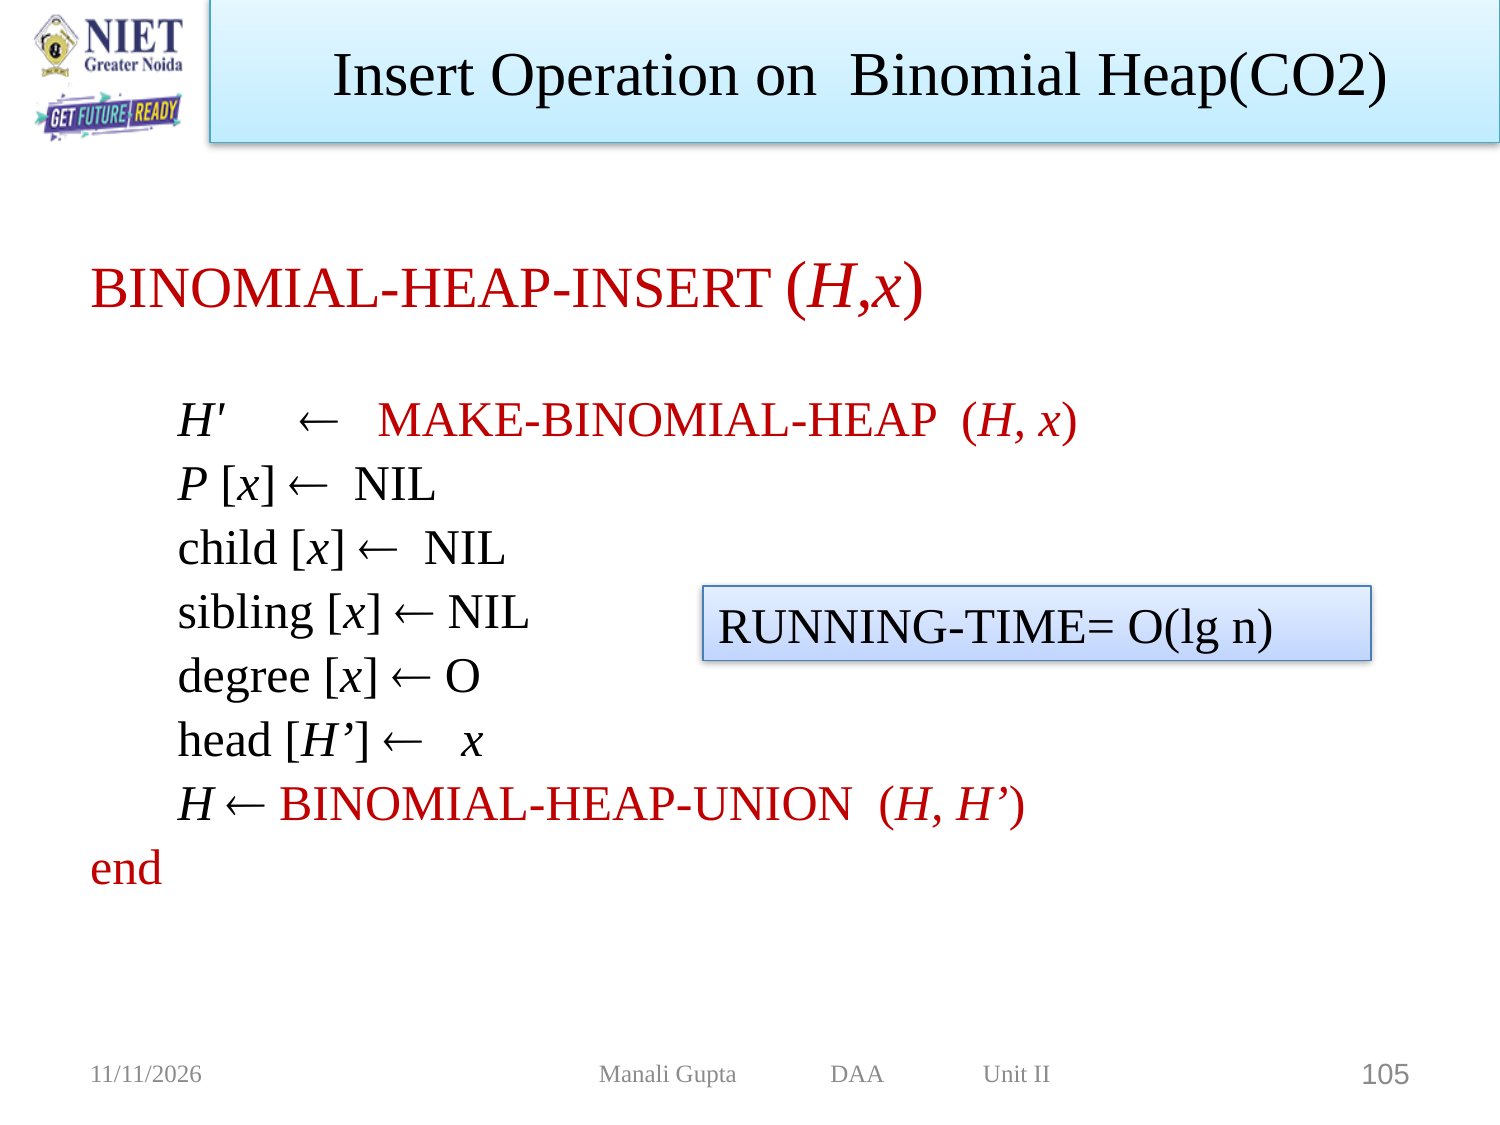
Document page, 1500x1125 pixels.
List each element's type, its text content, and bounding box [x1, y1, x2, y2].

slide_number 10-Nov-24 [75, 1042, 425, 1103]
footer Manali Gupta DAA Unit II [512, 1042, 1138, 1103]
slide_number 105 [1138, 1042, 1425, 1103]
list BINOMIAL-HEAP-INSERT (H,x) H'  MAKE-BINOMIAL-HEAP (H, x) P [x]  NIL child [x]  NIL sibling [x]  NIL degree [x]  O head [H’]  x H  BINOMIAL-HEAP-UNION (H, H’) end [75, 242, 1425, 986]
text_box RUNNING-TIME= O(lg n) [702, 585, 1372, 661]
text_box Insert Operation on Binomial Heap(CO2) [211, 0, 1500, 143]
picture [0, 2, 216, 153]
